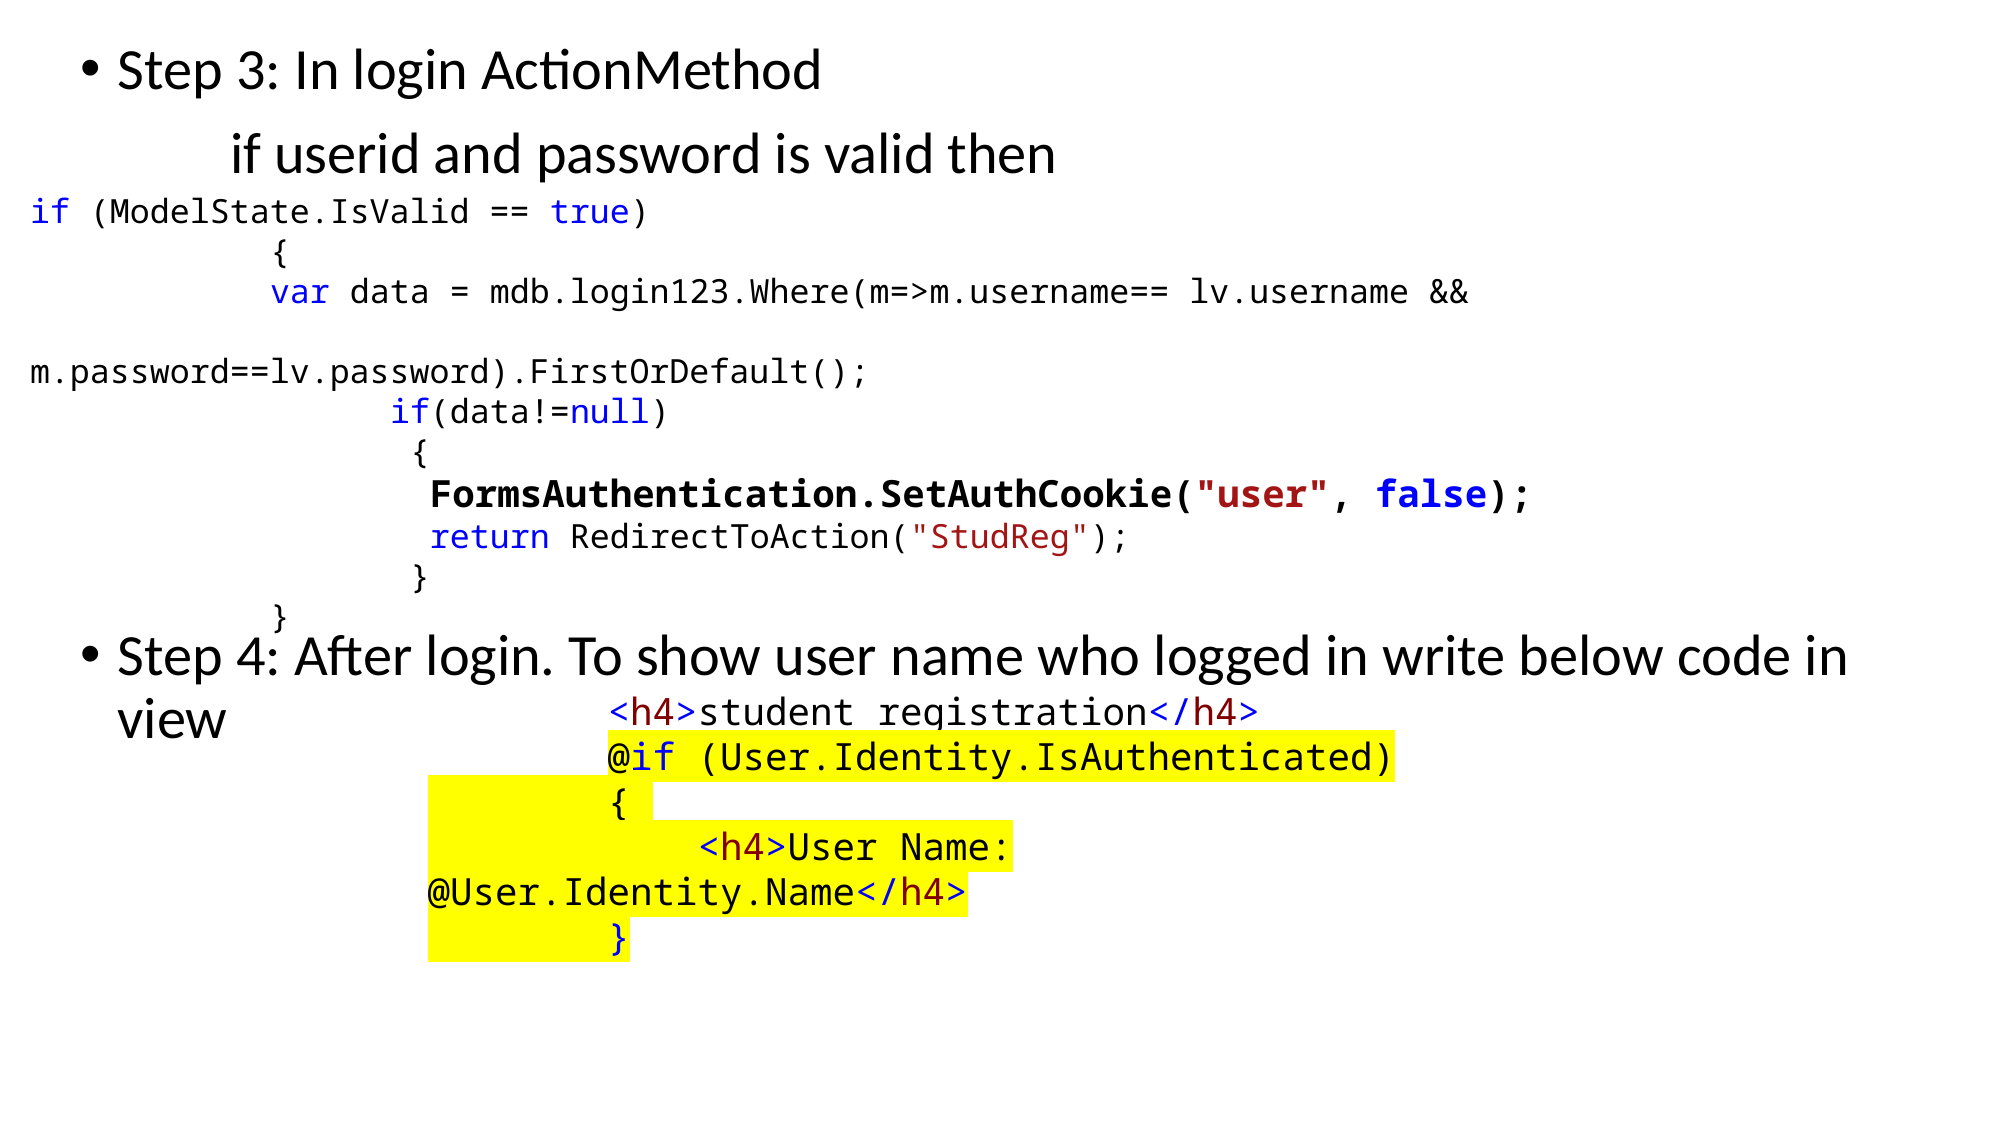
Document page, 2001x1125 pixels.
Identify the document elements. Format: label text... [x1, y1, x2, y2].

text_box if (ModelState.IsValid == true) { var data = mdb.login123.Where(m=>m.username== lv.username && m.password==lv.password).FirstOrDefault(); if(data!=null) { FormsAuthentication.SetAuthCookie("user", false); return RedirectToAction("StudReg"); } } [15, 183, 1959, 643]
text_box <h4>student registration</h4> @if (User.Identity.IsAuthenticated) { <h4>User Name: @User.Identity.Name</h4> } [412, 680, 1587, 966]
list Step 3: In login ActionMethod if userid and password is valid then Step 4: After login. To show user name who logged in write below code in view [65, 32, 1959, 183]
list Step 3: In login ActionMethod if userid and password is valid then Step 4: After login. To show user name who logged in write below code in view [65, 643, 1959, 772]
